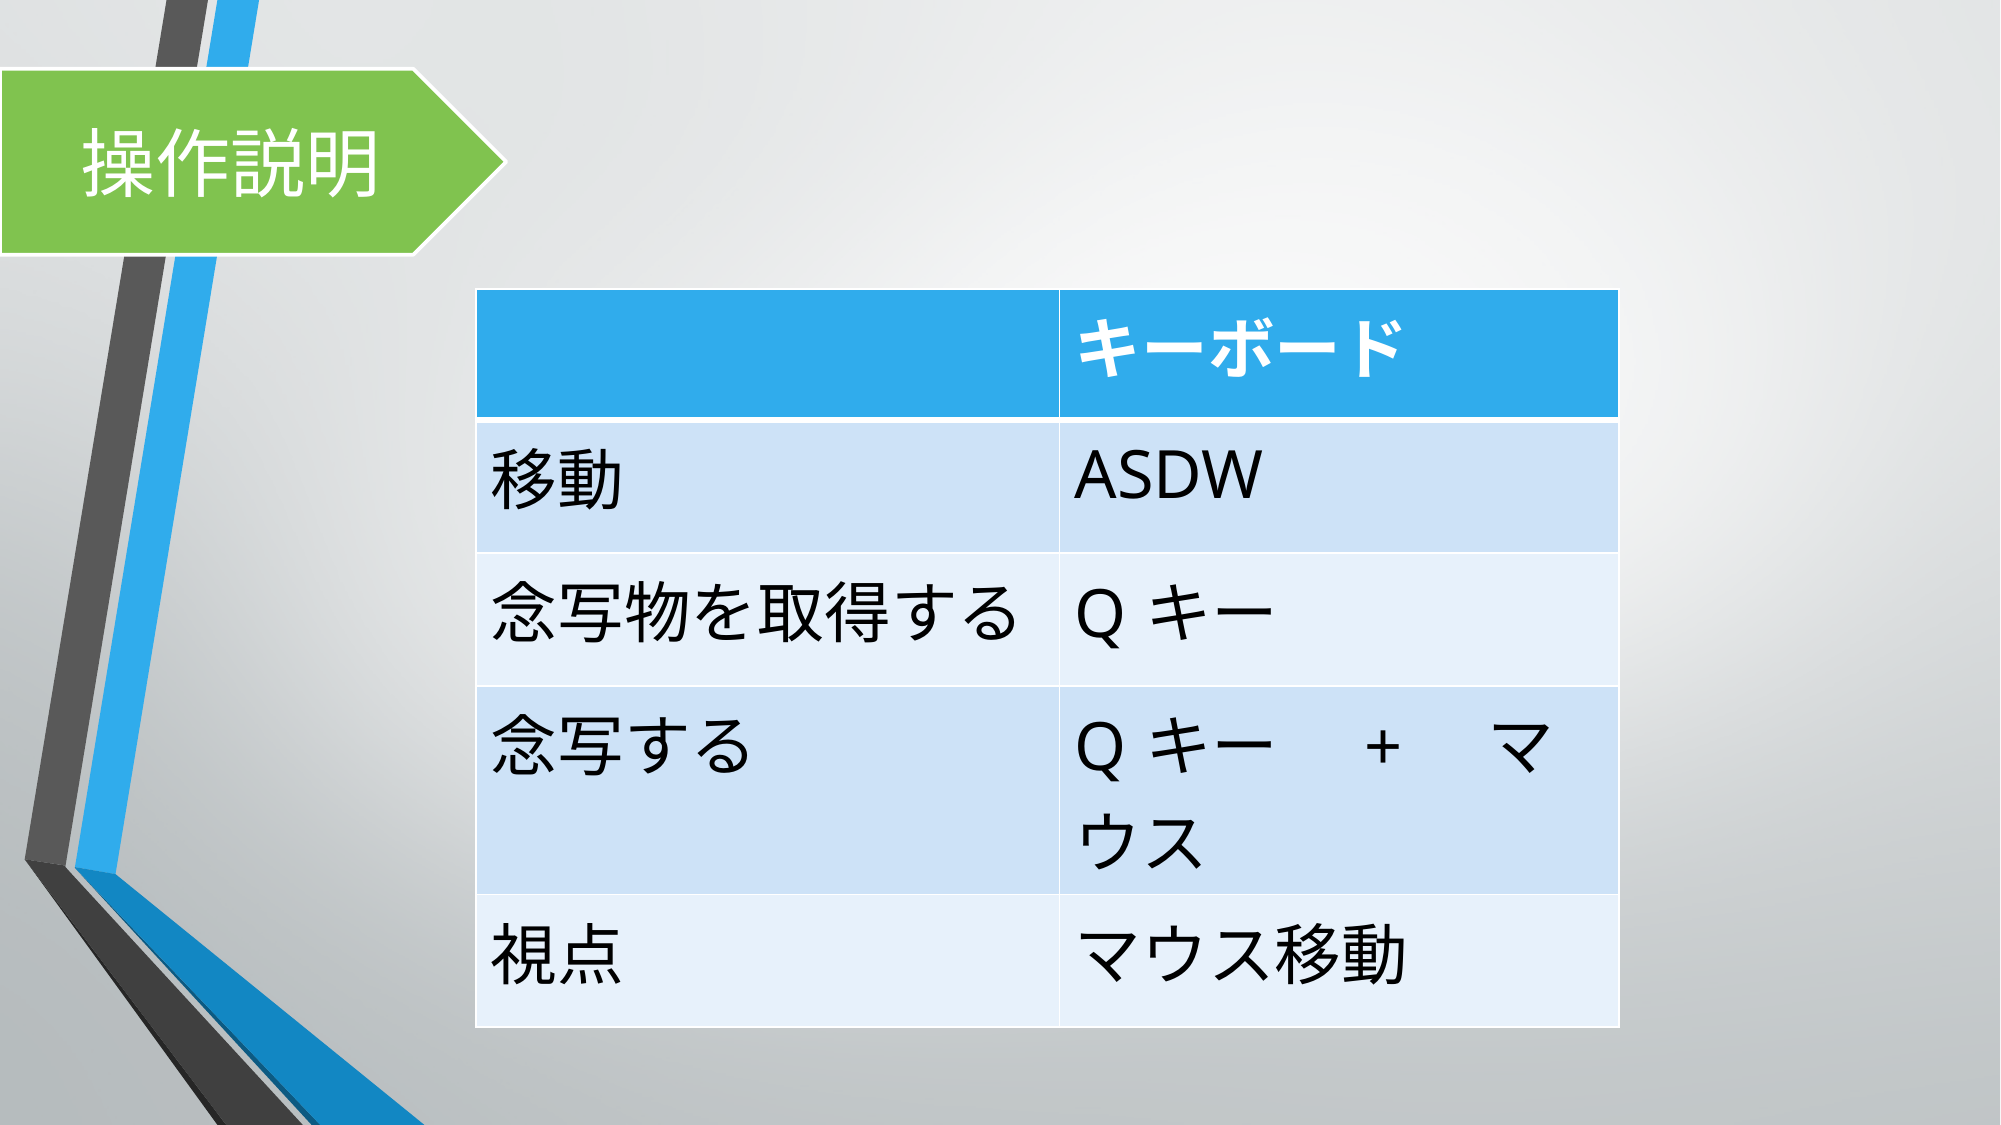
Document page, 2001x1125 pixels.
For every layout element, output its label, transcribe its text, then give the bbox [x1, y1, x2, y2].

table_cell Qキー + マウス [1060, 687, 1618, 894]
table_cell 念写する [477, 687, 1059, 894]
text_box 操作説明 [0, 66, 508, 257]
table_header キーボード [1060, 290, 1618, 417]
table_cell 視点 [477, 895, 1059, 1026]
table_header [477, 290, 1059, 417]
table_cell Qキー [1060, 554, 1618, 685]
table_cell マウス移動 [1060, 895, 1618, 1026]
table_cell ASDW [1060, 423, 1618, 552]
table_cell 念写物を取得する [477, 554, 1059, 685]
table_cell 移動 [477, 423, 1059, 552]
